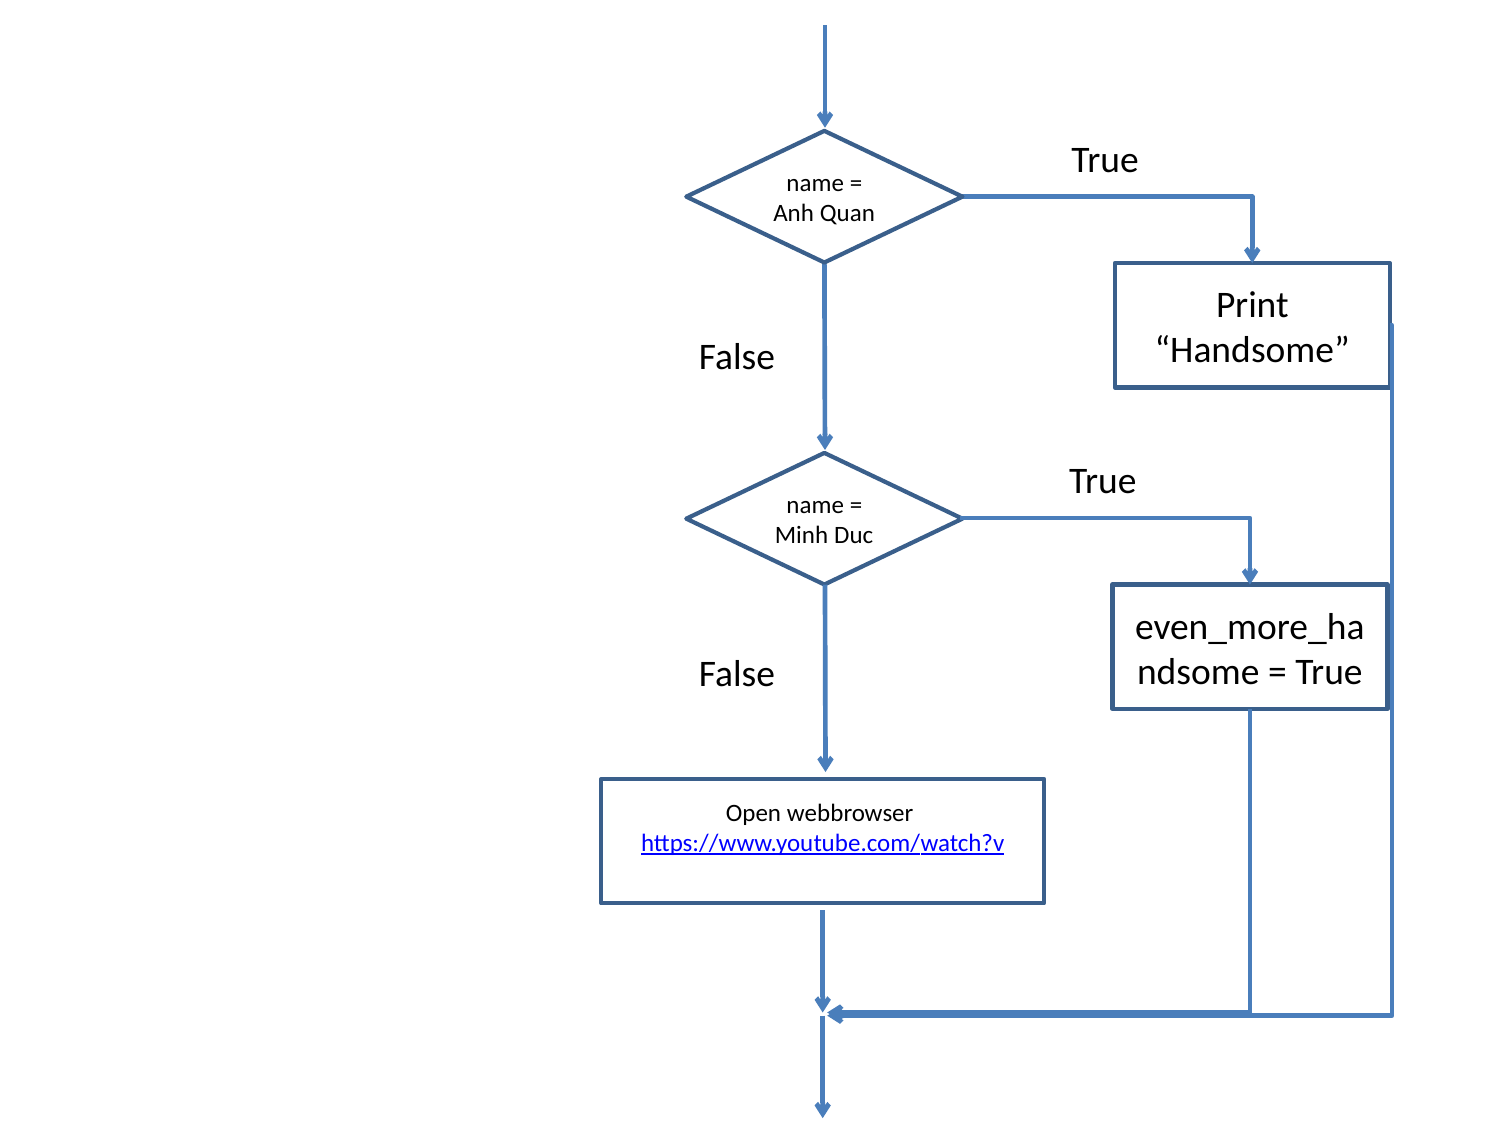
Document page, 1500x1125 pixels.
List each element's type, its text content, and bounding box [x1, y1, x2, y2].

text_box Open webbrowser https://www.youtube.com/watch?v=04854XqcfCY”) [599, 777, 821, 905]
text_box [962, 196, 1253, 264]
text_box False [684, 325, 808, 385]
text_box True [1043, 127, 1167, 188]
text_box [959, 517, 1251, 585]
text_box name = Anh Quan [684, 130, 964, 264]
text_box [886, 649, 1191, 1073]
text_box False [684, 641, 808, 702]
text_box Print “Handsome” [1113, 261, 1392, 323]
text_box name = Minh Duc [684, 453, 821, 585]
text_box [826, 324, 1390, 1016]
